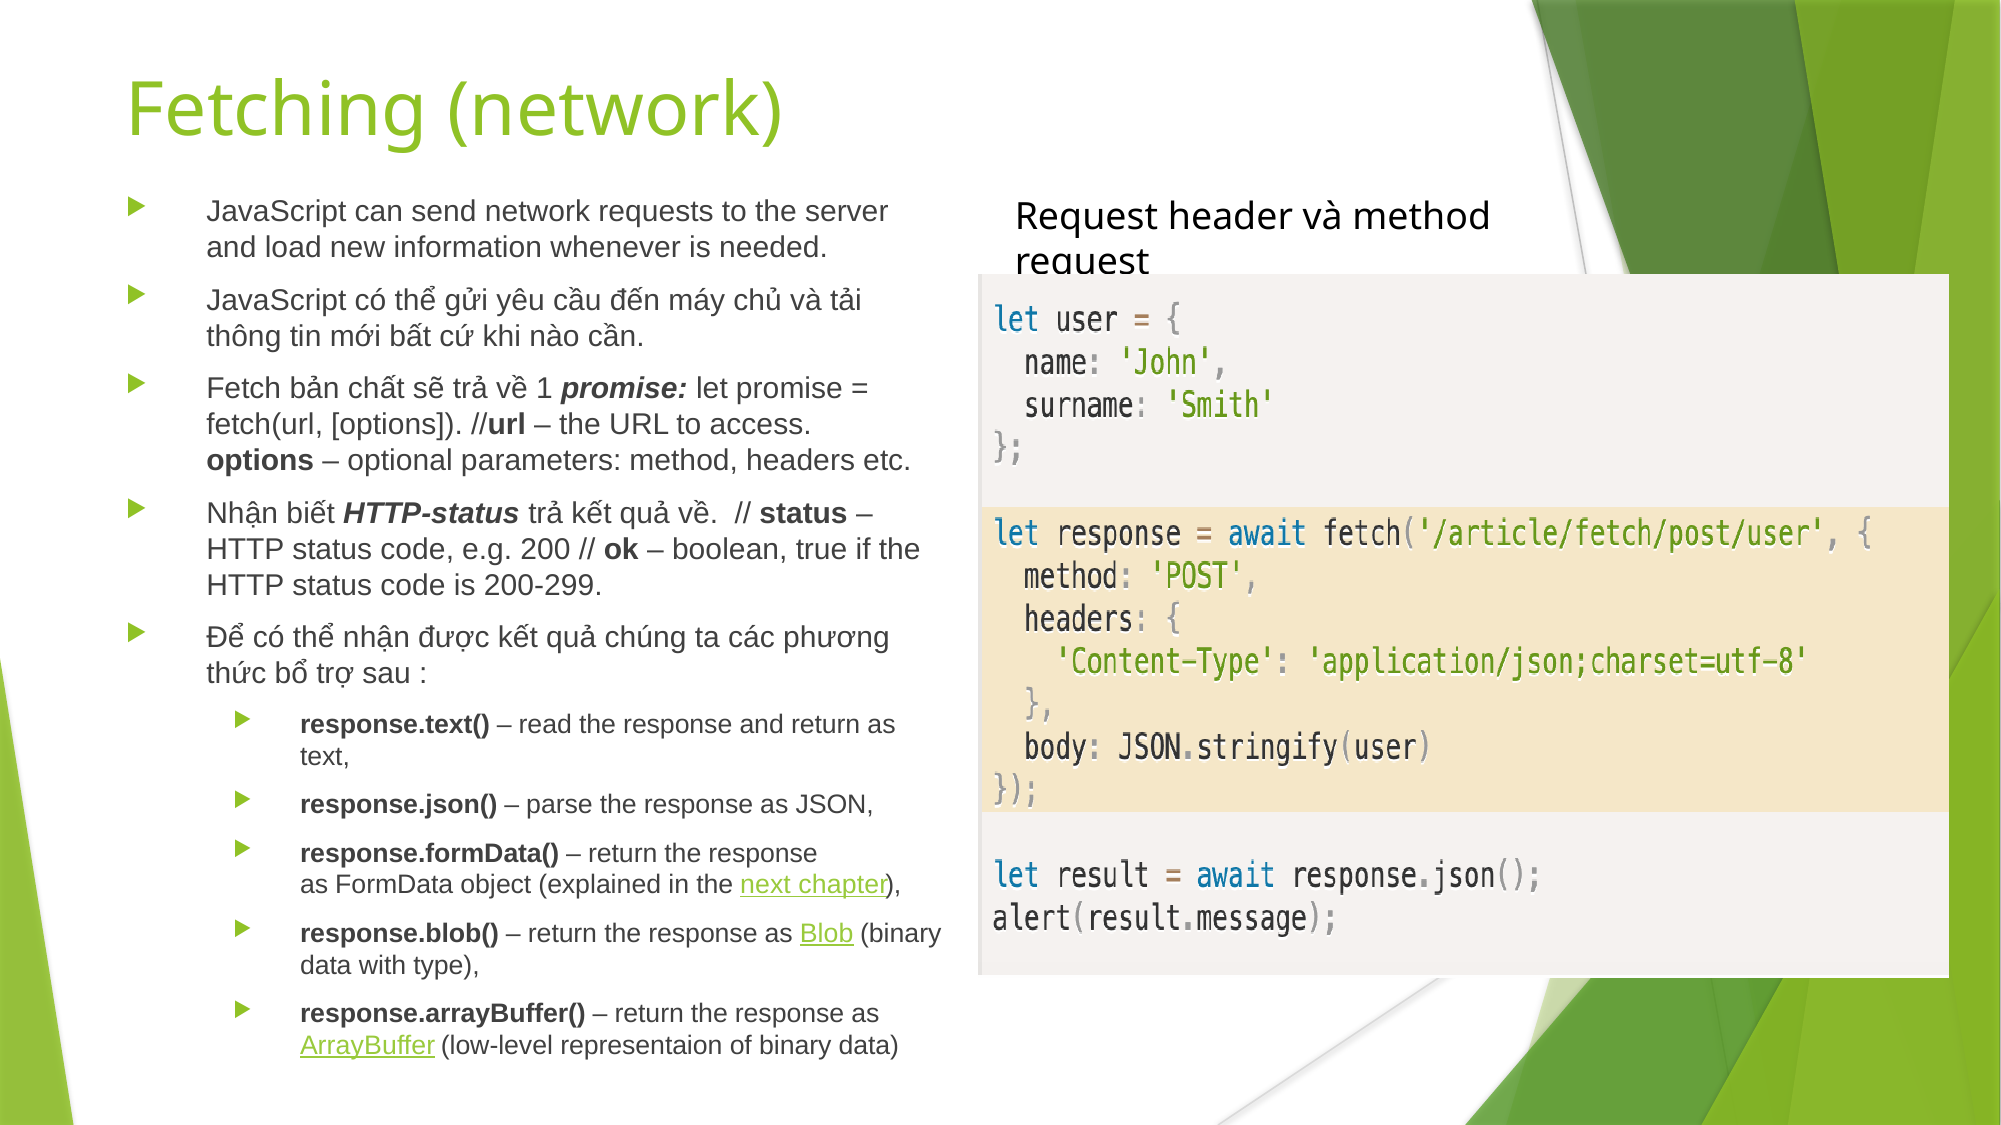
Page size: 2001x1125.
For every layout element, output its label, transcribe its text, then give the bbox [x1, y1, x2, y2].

text_box Request header và method request [999, 184, 1642, 273]
picture [978, 274, 1949, 978]
text_box Fetching (network) [111, 53, 1522, 161]
text_box JavaScript can send network requests to the server and load new information whenever is needed. JavaScript có thể gửi yêu cầu đến máy chủ và tải thông tin mới bất cứ khi nào cần. Fetch bản chất sẽ trả về 1 promise: let promise = fetch(url, [options]). //url – the URL to access. options – optional parameters: method, headers etc. Nhận biết HTTP-status trả kết quả về. // status – HTTP status code, e.g. 200 // ok – boolean, true if the HTTP status code is 200-299. Để có thể nhận được kết quả chúng ta các phương thức bổ trợ sau : response.text() – read the response and return as text, response.json() – parse the response as JSON, response.formData() – return the response as FormData object (explained in the next chapter), response.blob() – return the response as Blob (binary data with type), response.arrayBuffer() – return the response as ArrayBuffer (low-level representaion of binary data) [111, 184, 958, 1072]
